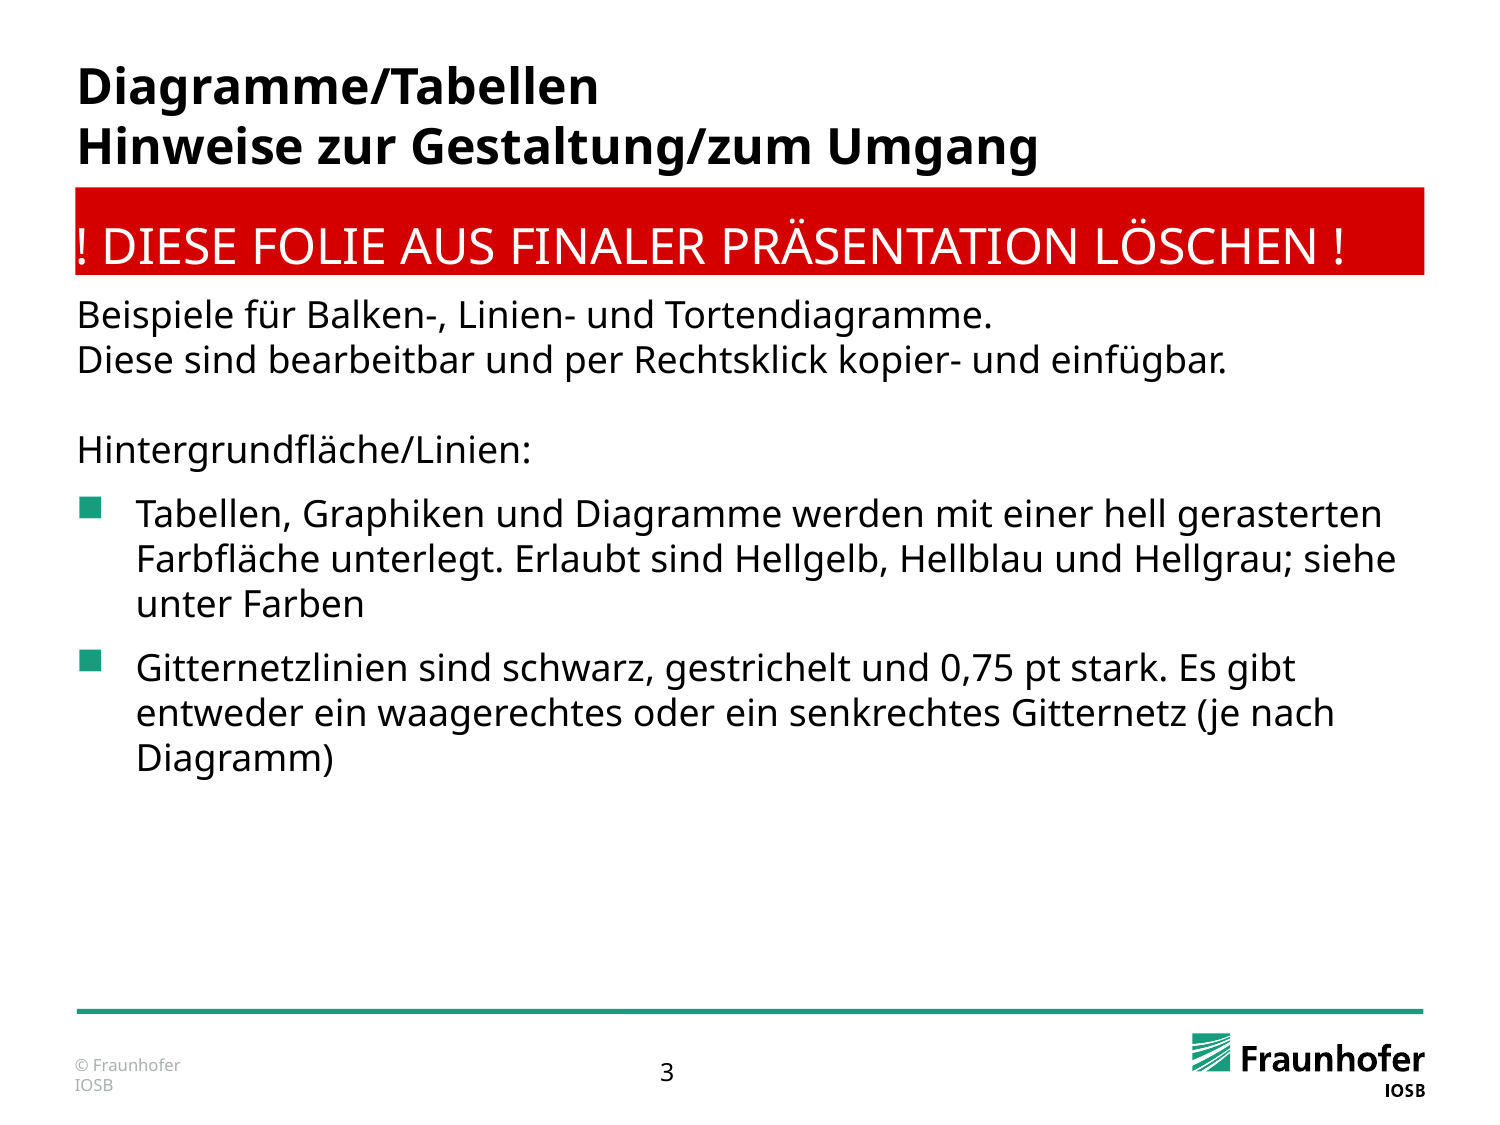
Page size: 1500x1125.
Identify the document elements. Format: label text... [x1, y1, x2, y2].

title Diagramme/Tabellen Hinweise zur Gestaltung/zum Umgang [76, 54, 1423, 177]
text_box ! DIESE FOLIE AUS FINALER PRÄSENTATION LÖSCHEN ! [75, 187, 1425, 275]
list Beispiele für Balken-, Linien- und Tortendiagramme. Diese sind bearbeitbar und per Rechtsklick kopier- und einfügbar. Hintergrundfläche/Linien: Tabellen, Graphiken und Diagramme werden mit einer hell gerasterten Farbfläche unterlegt. Erlaubt sind Hellgelb, Hellblau und Hellgrau; siehe unter Farben Gitternetzlinien sind schwarz, gestrichelt und 0,75 pt stark. Es gibt entweder ein waagerechtes oder ein senkrechtes Gitternetz (je nach Diagramm) [76, 290, 1423, 988]
